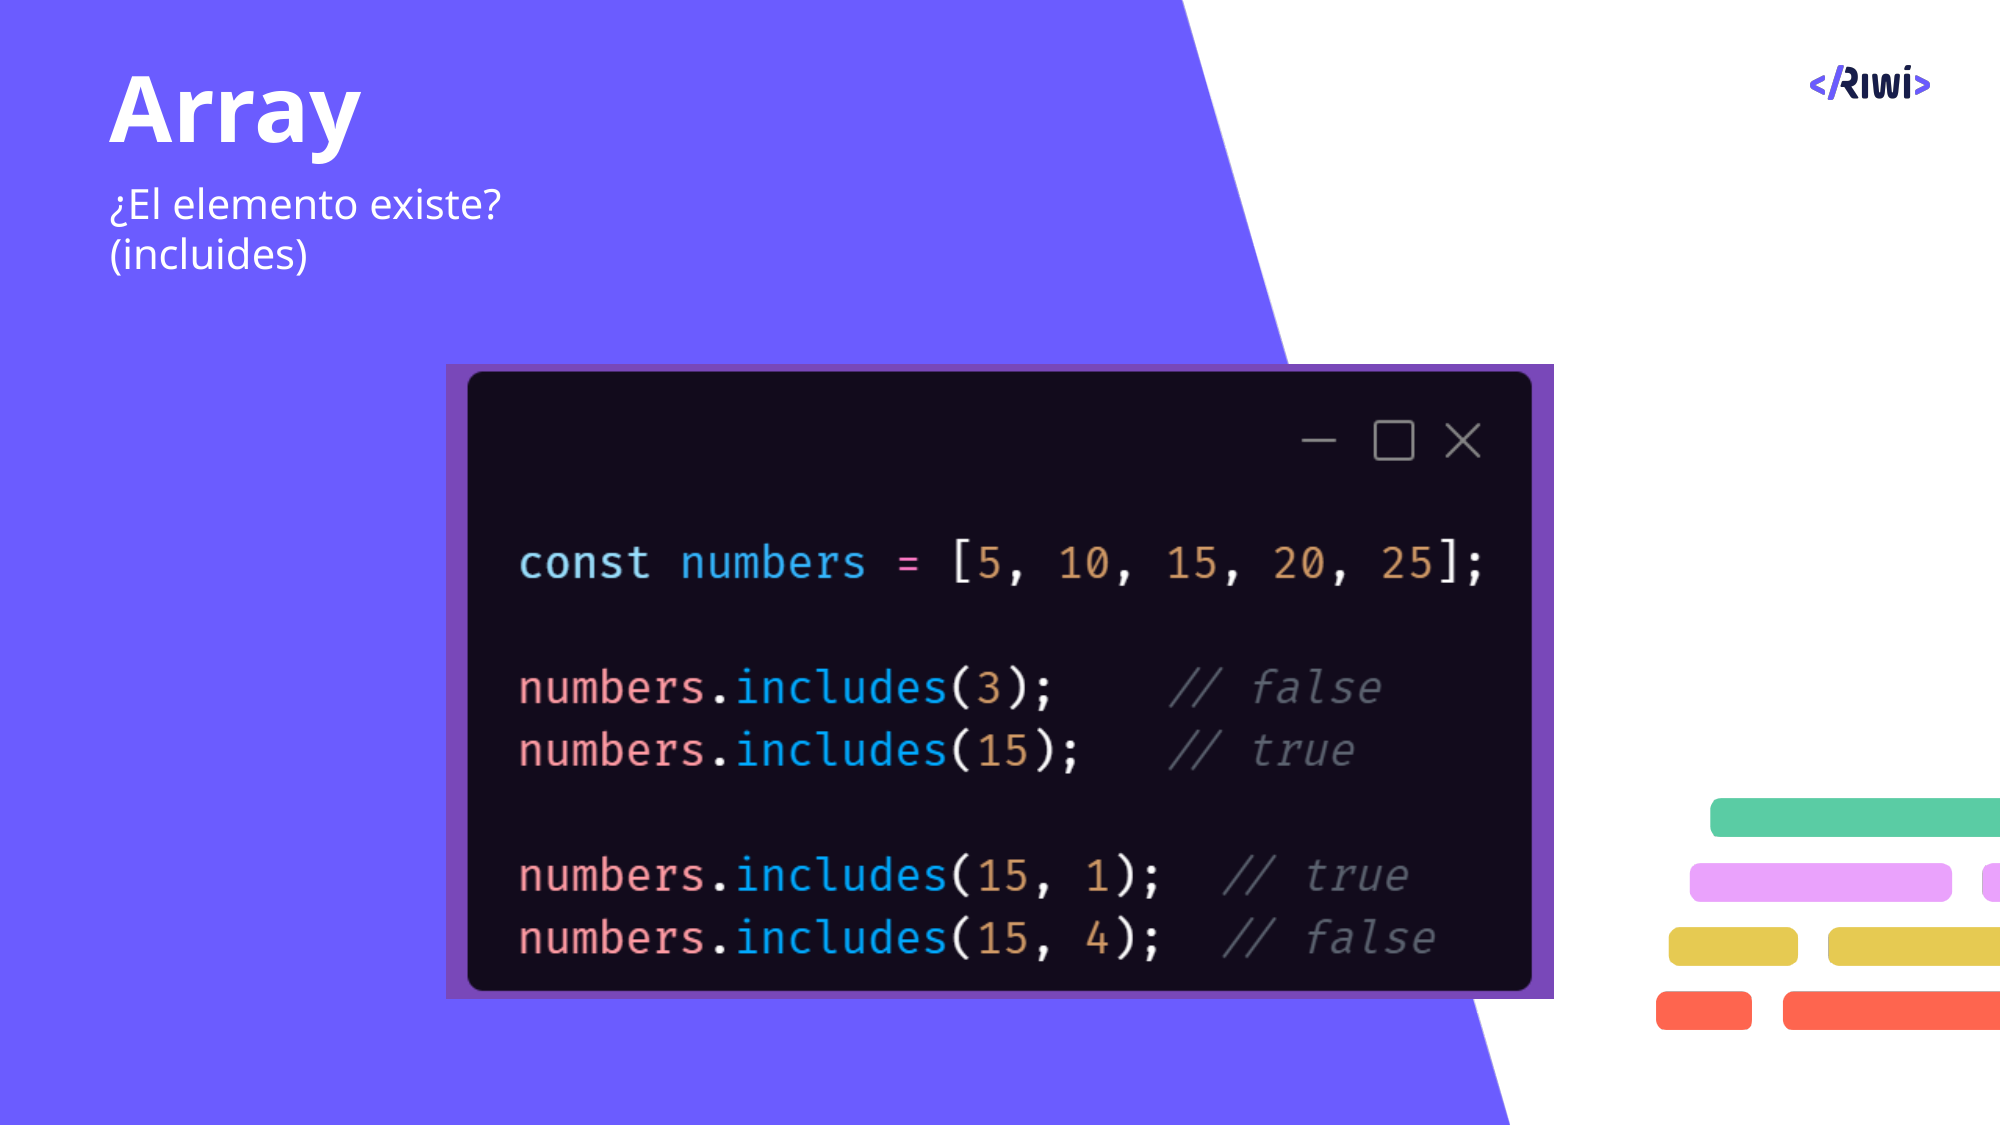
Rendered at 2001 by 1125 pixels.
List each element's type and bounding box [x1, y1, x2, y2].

picture [1656, 798, 2000, 1031]
picture [1810, 64, 1931, 100]
picture [0, 0, 1554, 1125]
